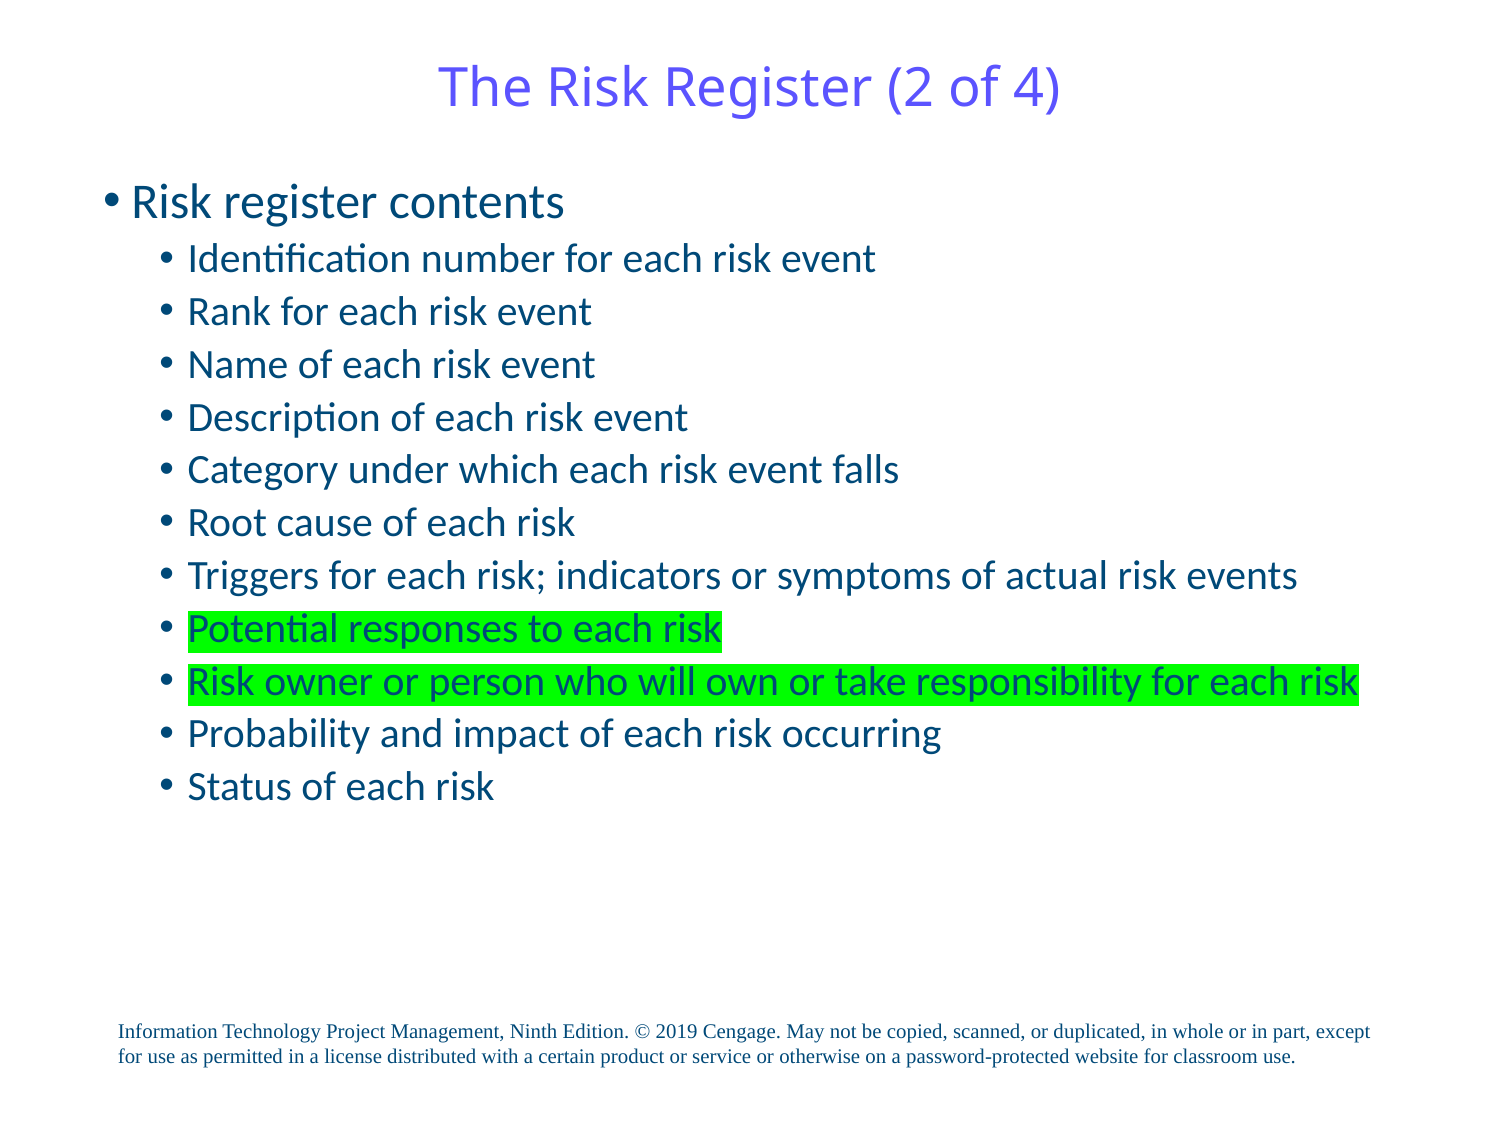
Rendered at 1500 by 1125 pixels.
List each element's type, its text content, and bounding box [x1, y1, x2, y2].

footer Information Technology Project Management, Ninth Edition. © 2019 Cengage. May not be copied, scanned, or duplicated, in whole or in part, except for use as permitted in a license distributed with a certain product or service or otherwise on a password-protected website for classroom use. [103, 1009, 1397, 1070]
list Risk register contents Identification number for each risk event Rank for each risk event Name of each risk event Description of each risk event Category under which each risk event falls Root cause of each risk Triggers for each risk; indicators or symptoms of actual risk events Potential responses to each risk Risk owner or person who will own or take responsibility for each risk Probability and impact of each risk occurring Status of each risk [103, 174, 1397, 1009]
title The Risk Register (2 of 4) [103, 59, 1397, 174]
